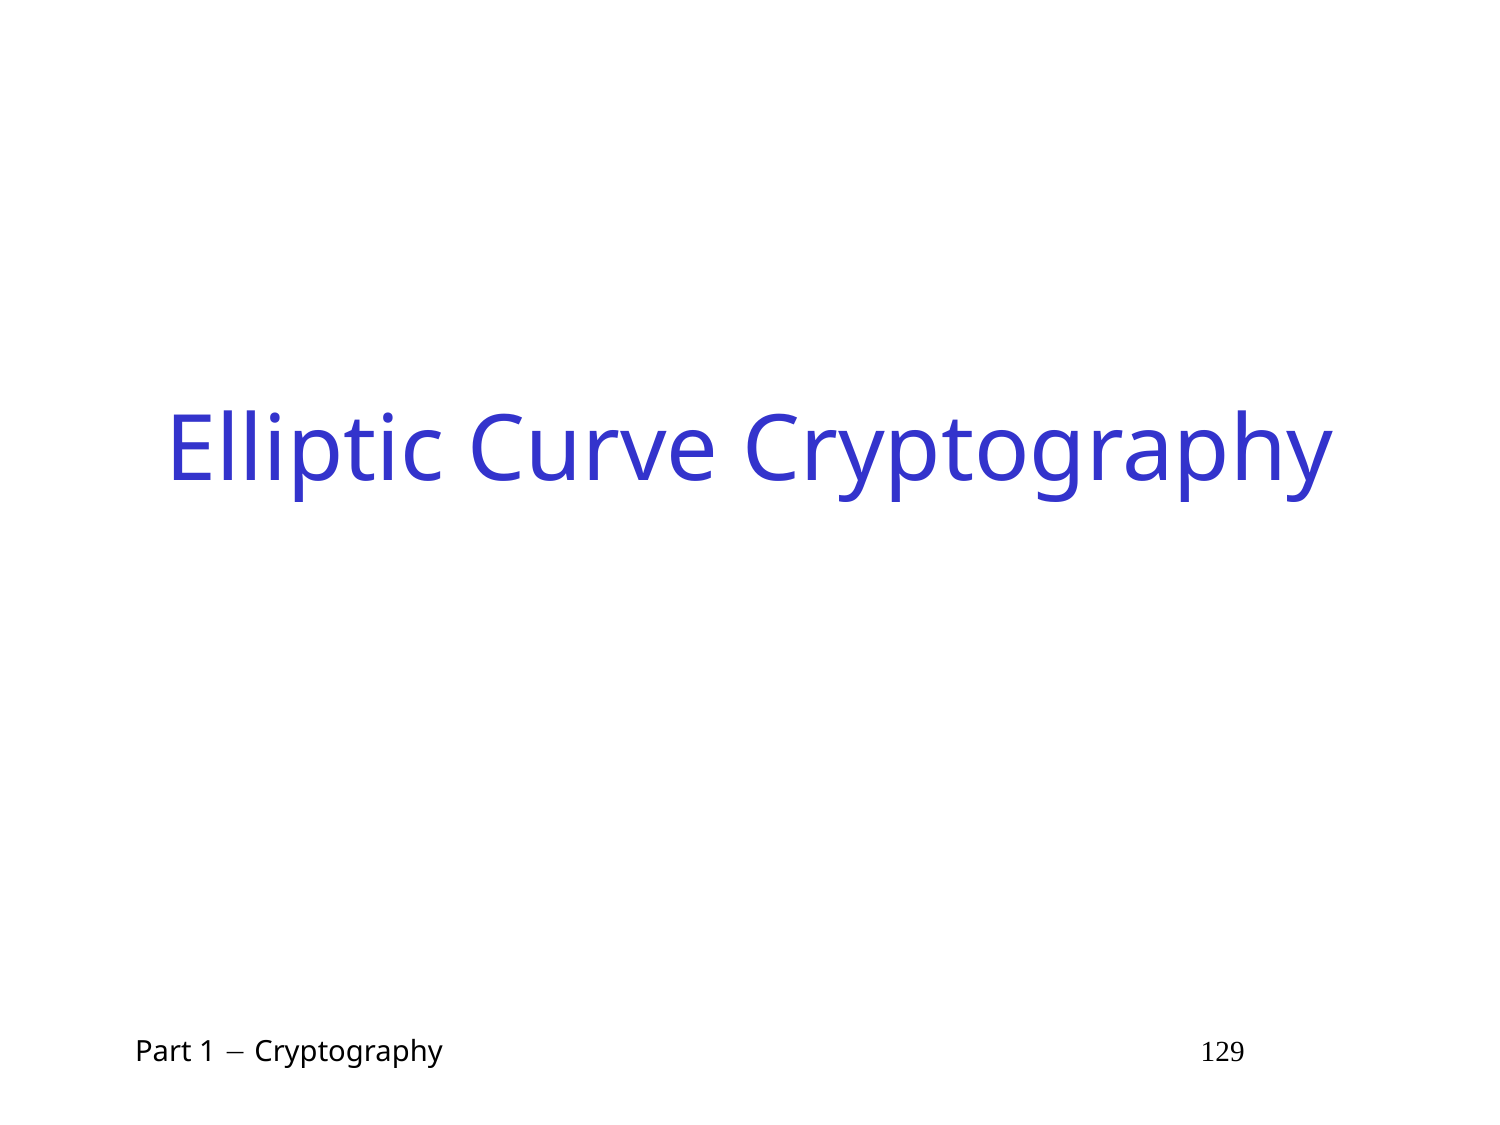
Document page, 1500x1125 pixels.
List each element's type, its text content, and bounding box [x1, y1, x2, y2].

footer Part 1  Cryptography 129 [112, 1024, 1401, 1101]
title Elliptic Curve Cryptography [112, 349, 1388, 538]
